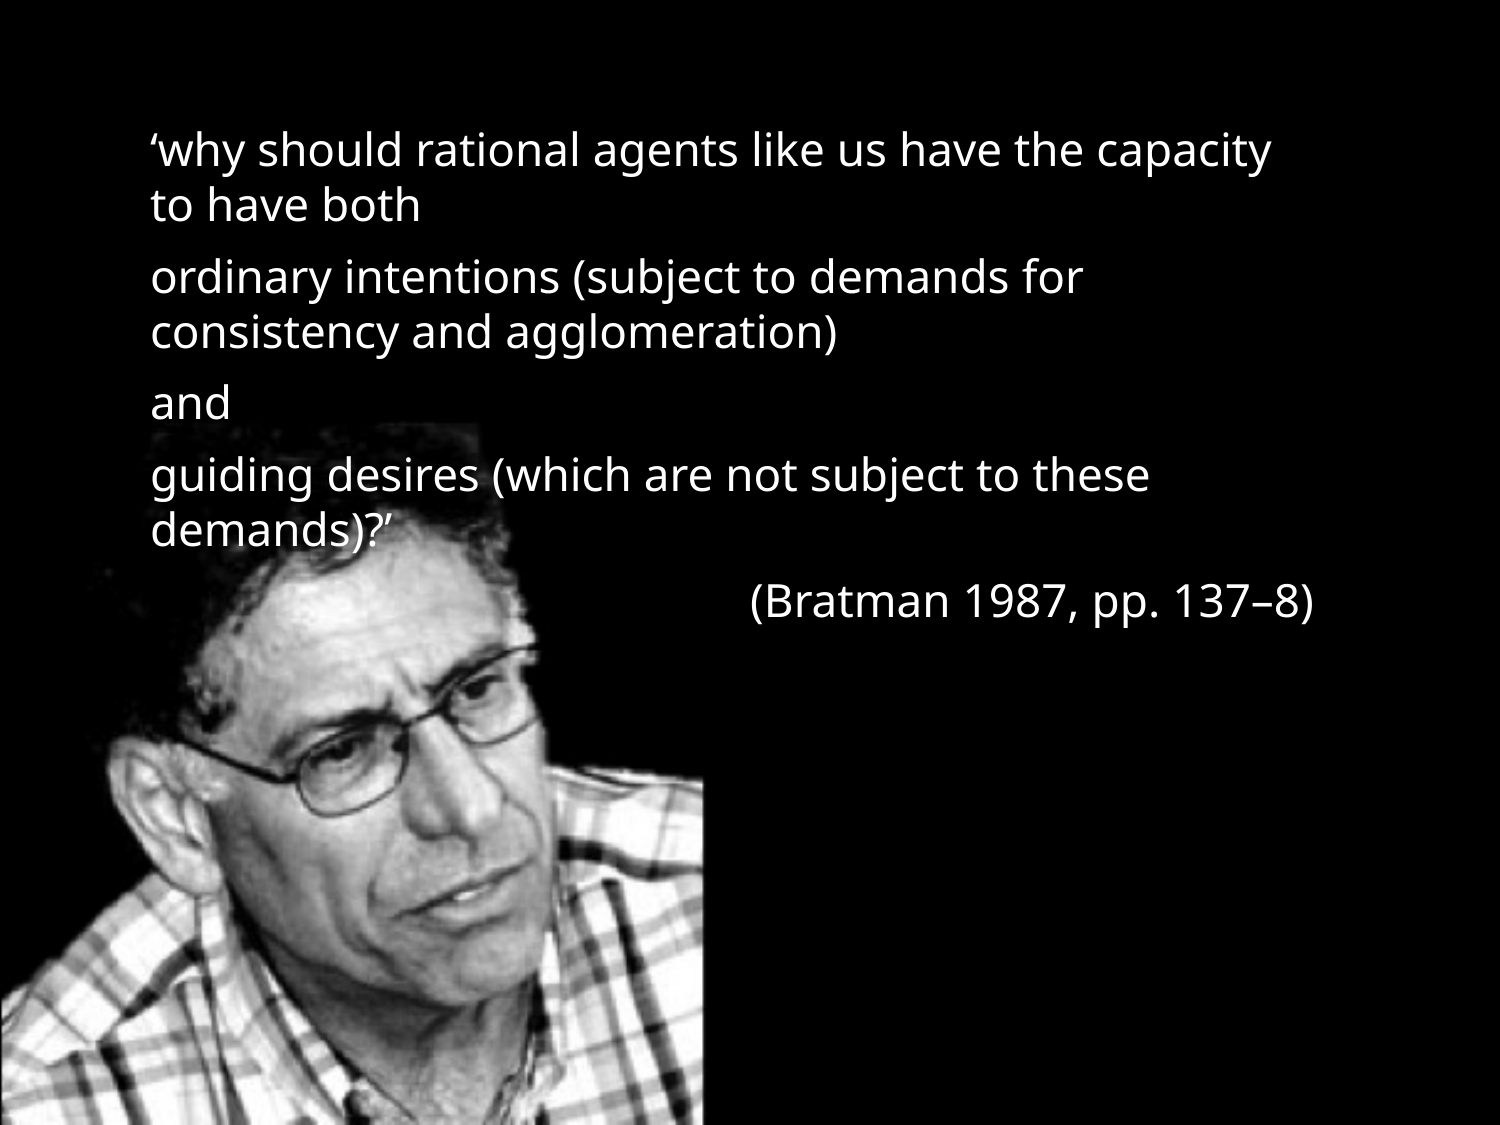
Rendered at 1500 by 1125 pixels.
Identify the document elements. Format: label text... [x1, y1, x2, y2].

text_box ‘why should rational agents like us have the capacity to have both ordinary intentions (subject to demands for consistency and agglomeration) and guiding desires (which are not subject to these demands)?’ (Bratman 1987, pp. 137–8) [135, 113, 1329, 635]
picture [0, 386, 739, 1125]
